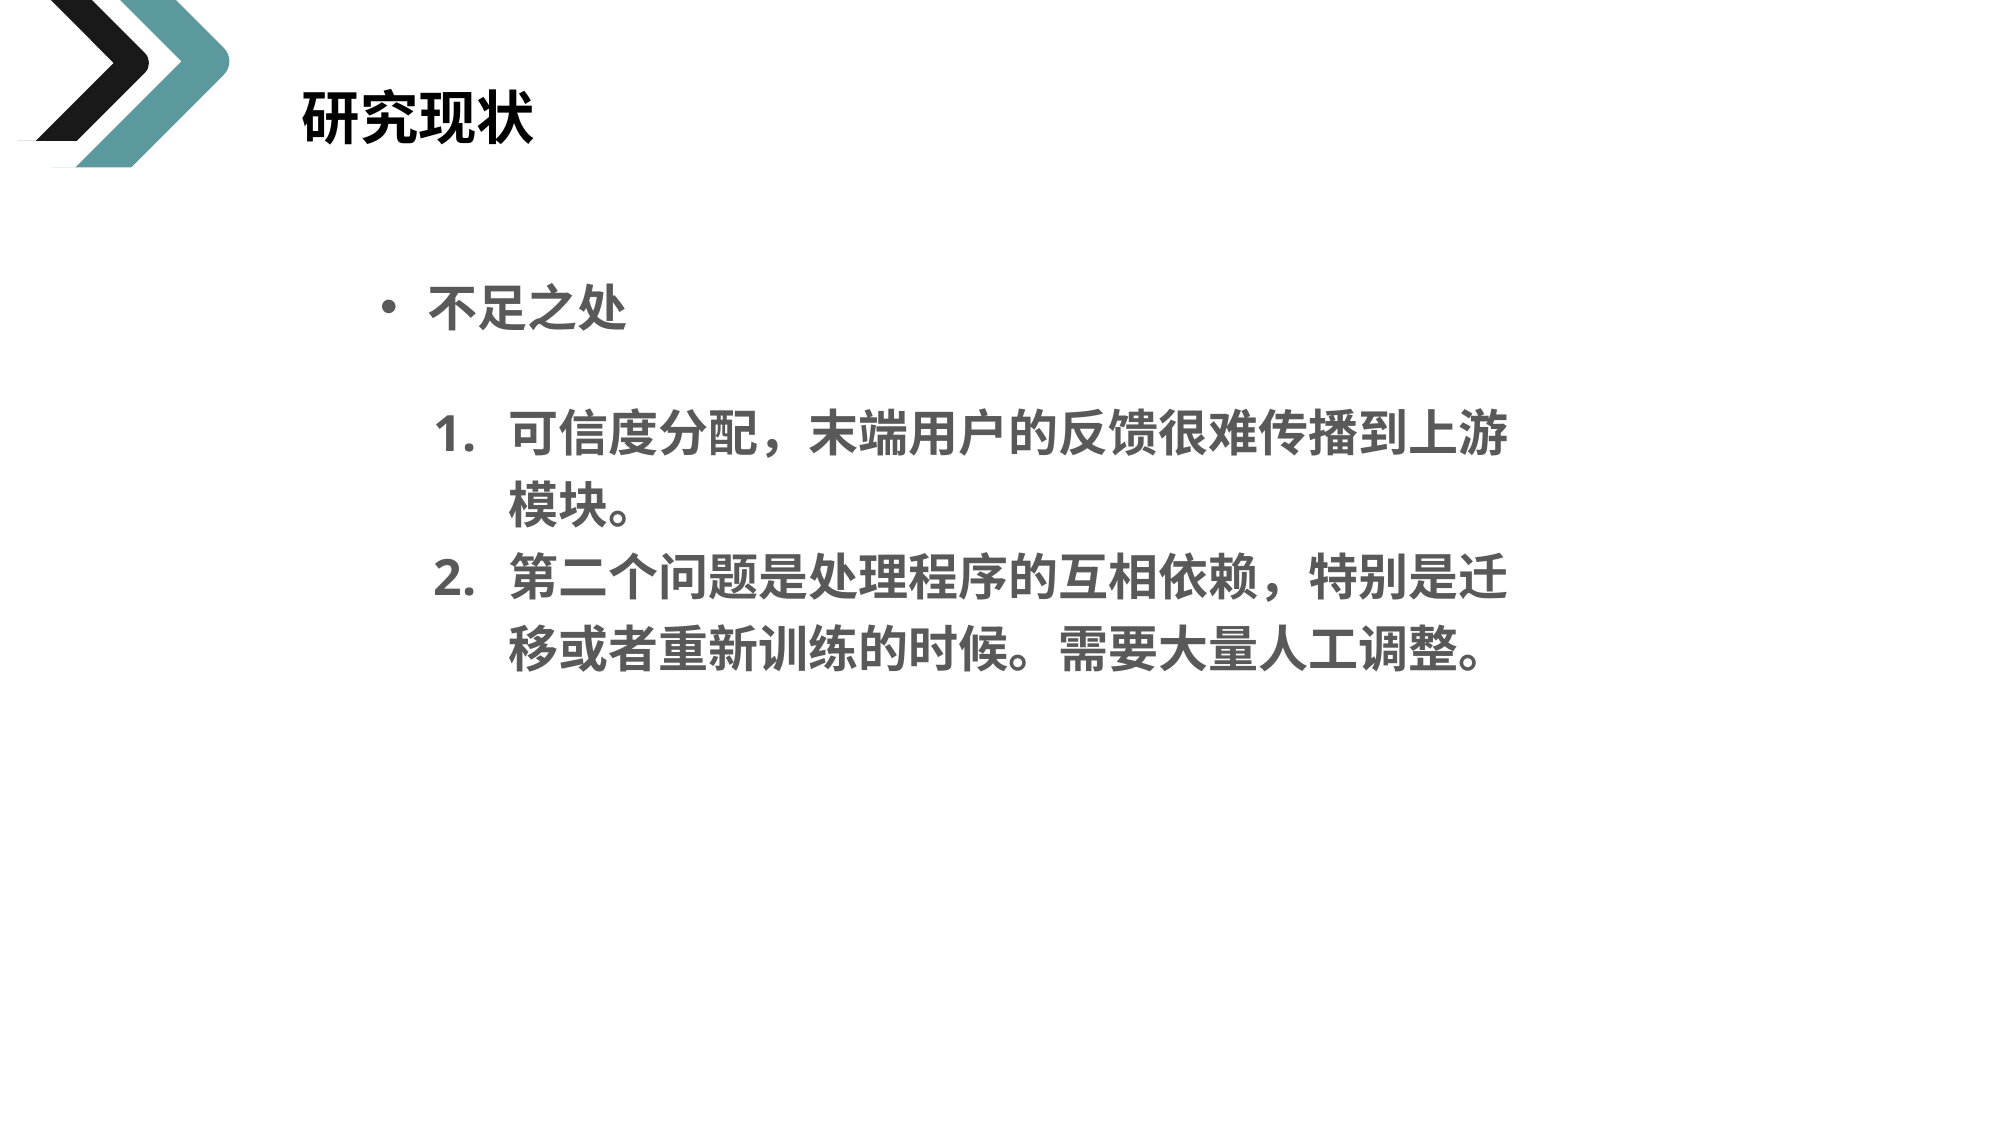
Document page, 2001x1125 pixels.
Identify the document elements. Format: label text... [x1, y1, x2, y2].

text_box 研究现状 [287, 73, 550, 159]
text_box [51, 0, 231, 169]
text_box [17, 0, 151, 142]
text_box 不足之处 [365, 256, 1487, 416]
text_box 可信度分配，末端用户的反馈很难传播到上游模块。 第二个问题是处理程序的互相依赖，特别是迁移或者重新训练的时候。需要大量人工调整。 [418, 381, 1540, 757]
